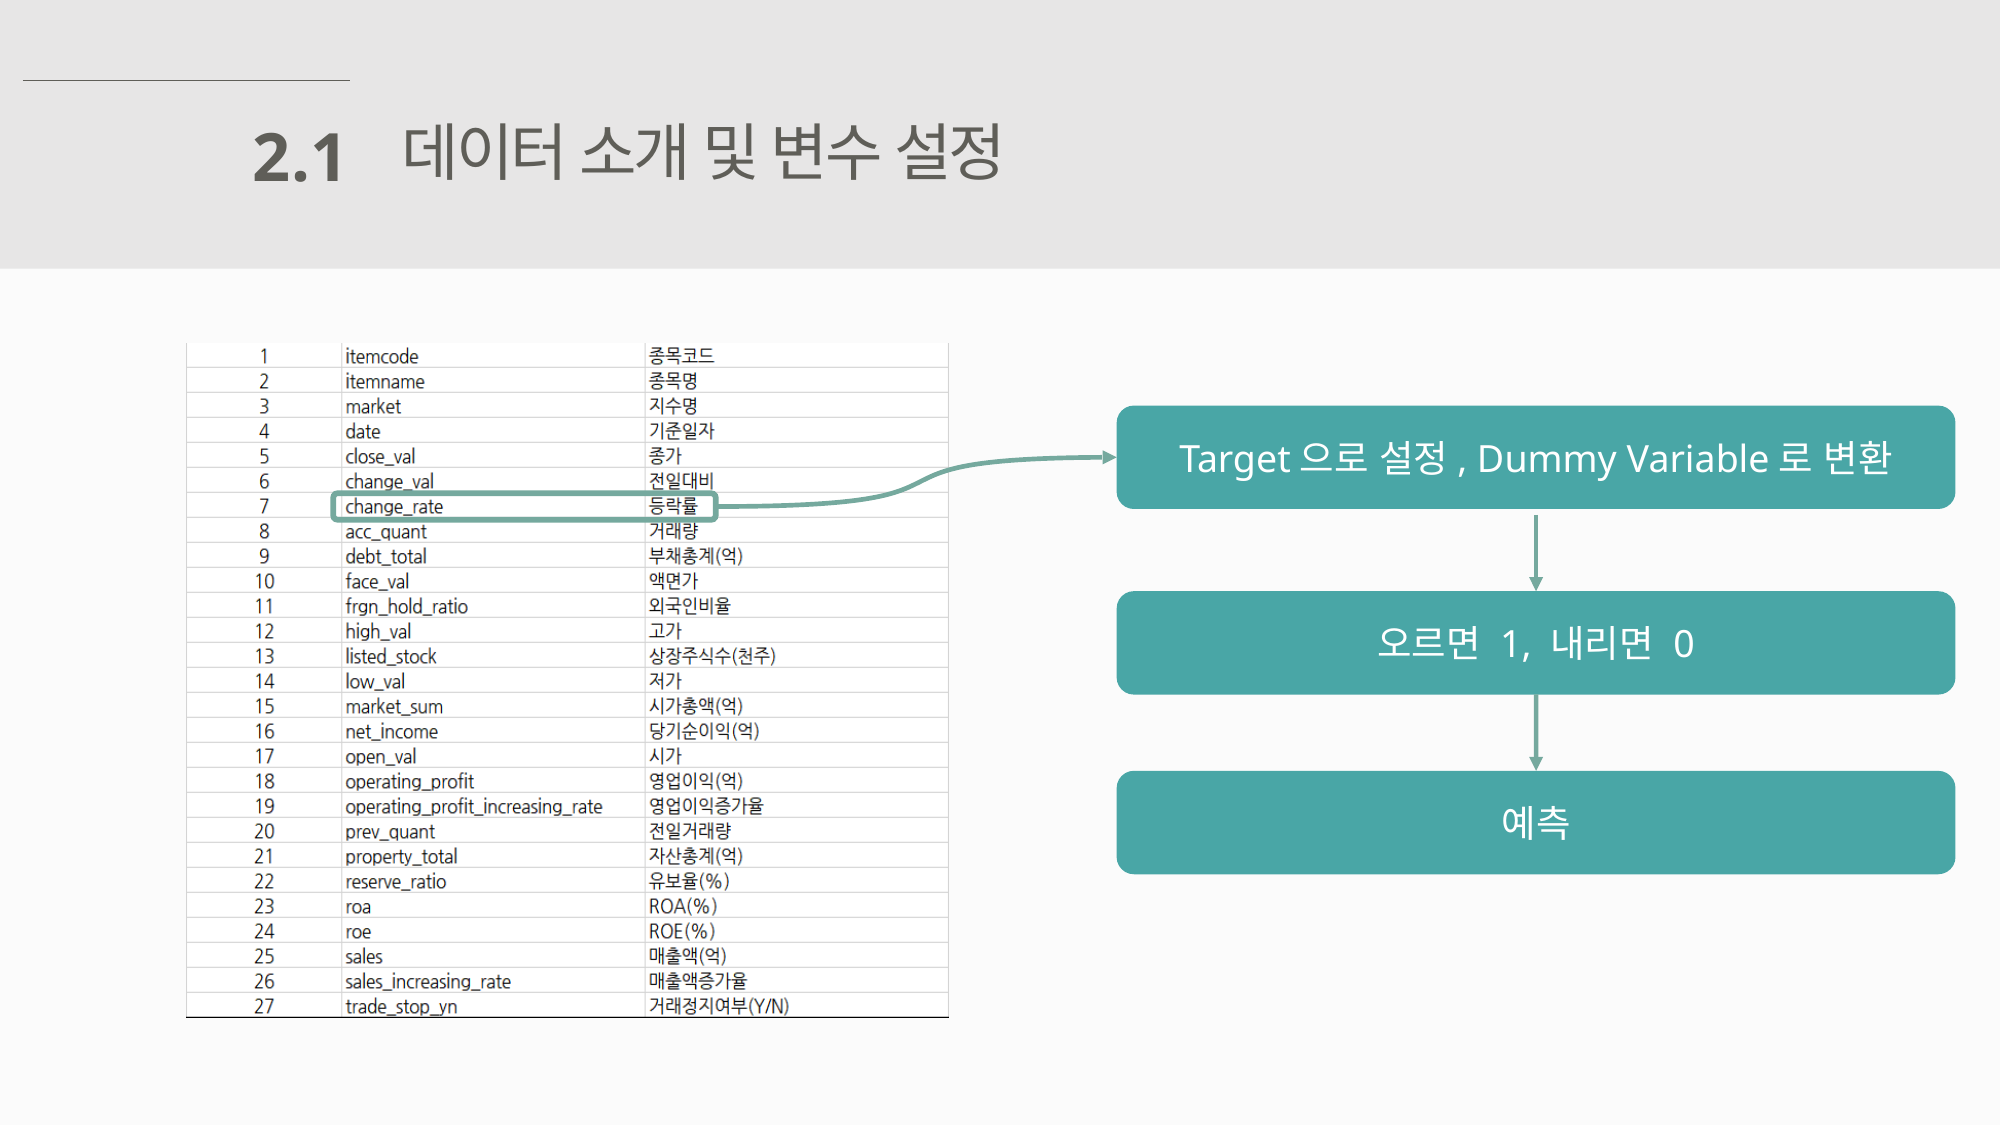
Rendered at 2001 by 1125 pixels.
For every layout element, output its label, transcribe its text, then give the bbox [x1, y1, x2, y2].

text_box 2.1 [237, 106, 364, 202]
text_box 오르면 1, 내리면 0 [1115, 590, 1957, 696]
text_box [0, 0, 2000, 270]
text_box 데이터 소개 및 변수 설정 [386, 105, 1021, 196]
text_box 예측 [1115, 769, 1957, 876]
text_box Target으로 설정, Dummy Variable로 변환 [1115, 404, 1957, 511]
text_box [715, 457, 1117, 507]
picture [186, 343, 949, 1018]
